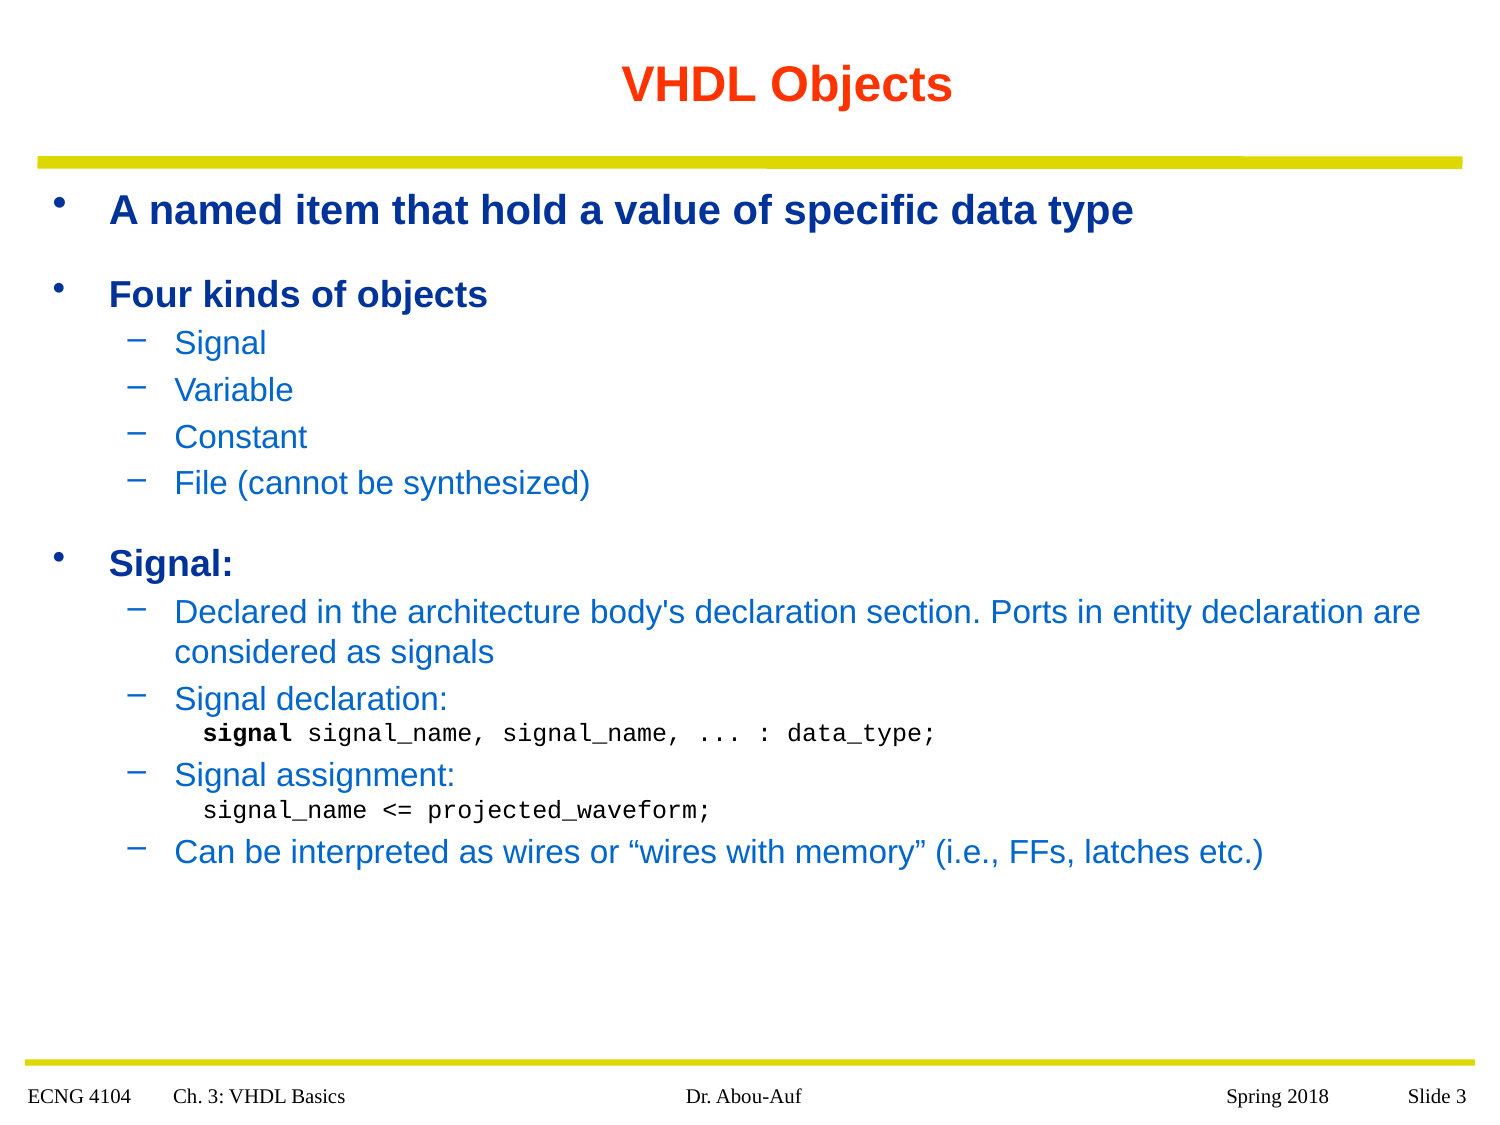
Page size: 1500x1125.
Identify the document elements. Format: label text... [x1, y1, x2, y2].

title VHDL Objects [187, 0, 1388, 163]
slide_number ECNG 4104 Ch. 3: VHDL Basics [12, 1074, 513, 1125]
list A named item that hold a value of specific data type Four kinds of objects Signal Variable Constant File (cannot be synthesized) Signal: Declared in the architecture body's declaration section. Ports in entity declaration are considered as signals Signal declaration: signal signal_name, signal_name, ... : data_type; Signal assignment: signal_name <= projected_waveform; Can be interpreted as wires or “wires with memory” (i.e., FFs, latches etc.) [37, 174, 1463, 1051]
slide_number Spring 2018 Slide 3 [1199, 1074, 1488, 1125]
footer Dr. Abou-Auf [612, 1074, 876, 1125]
